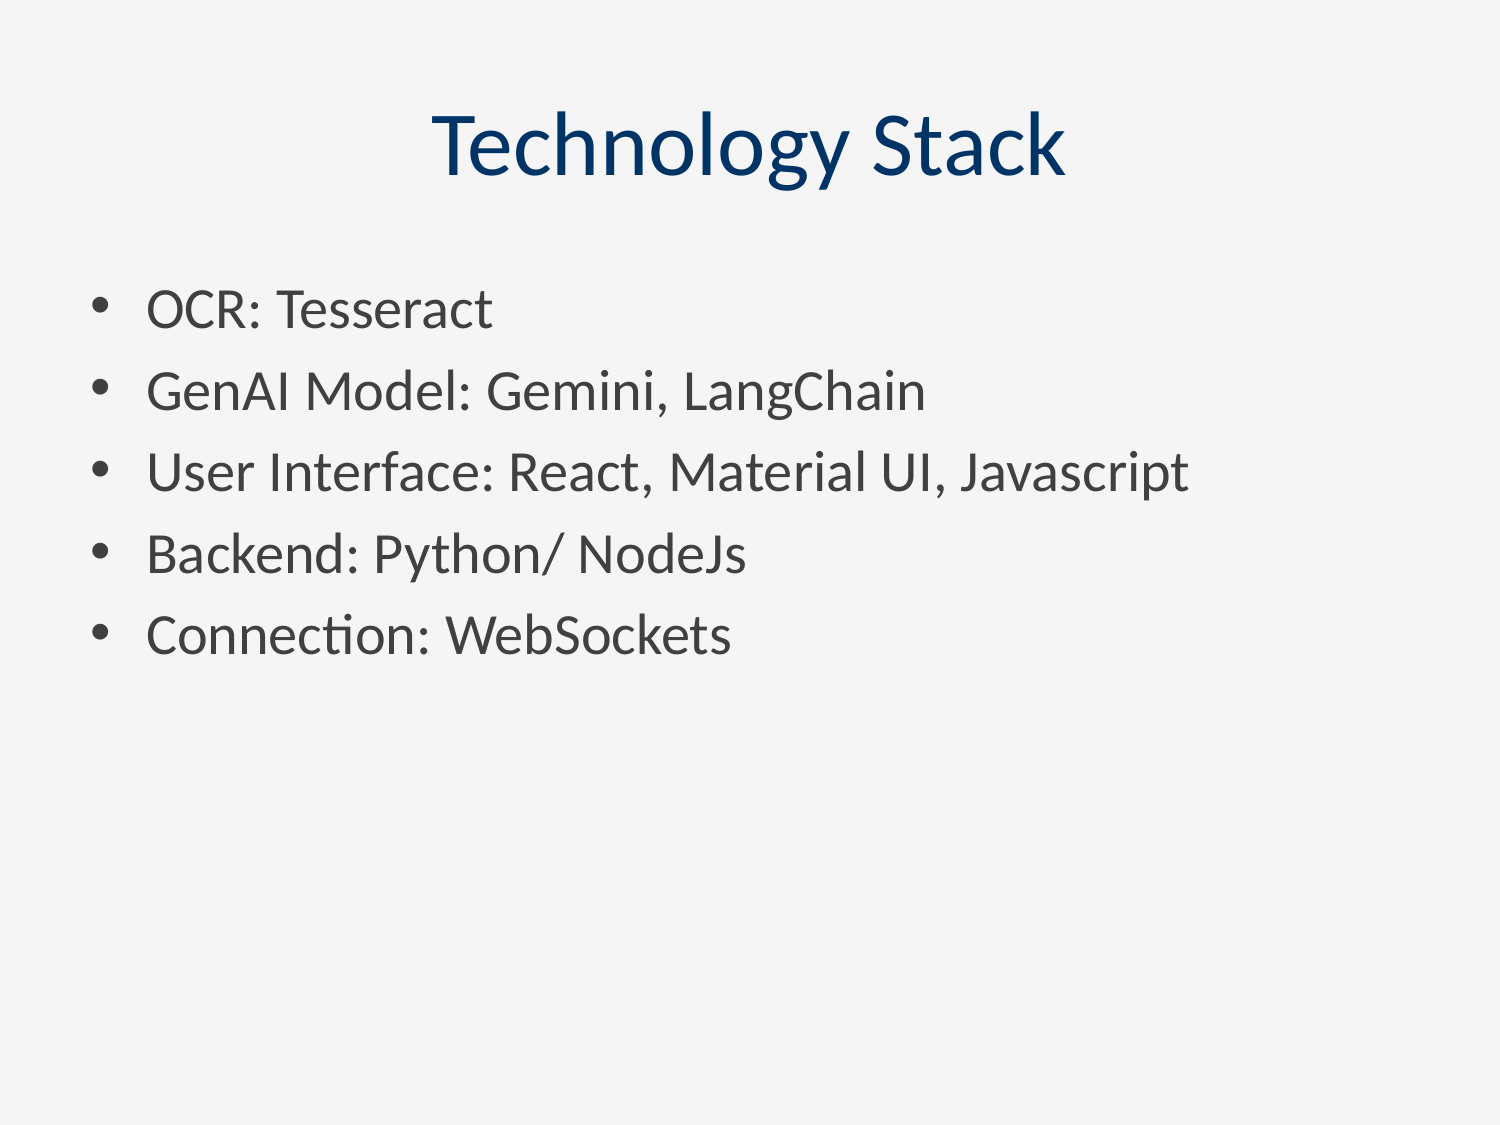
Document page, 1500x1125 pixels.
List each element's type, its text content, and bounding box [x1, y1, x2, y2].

title Technology Stack [75, 45, 1425, 233]
list OCR: Tesseract GenAI Model: Gemini, LangChain User Interface: React, Material UI, Javascript Backend: Python/ NodeJs Connection: WebSockets [75, 262, 1425, 1005]
